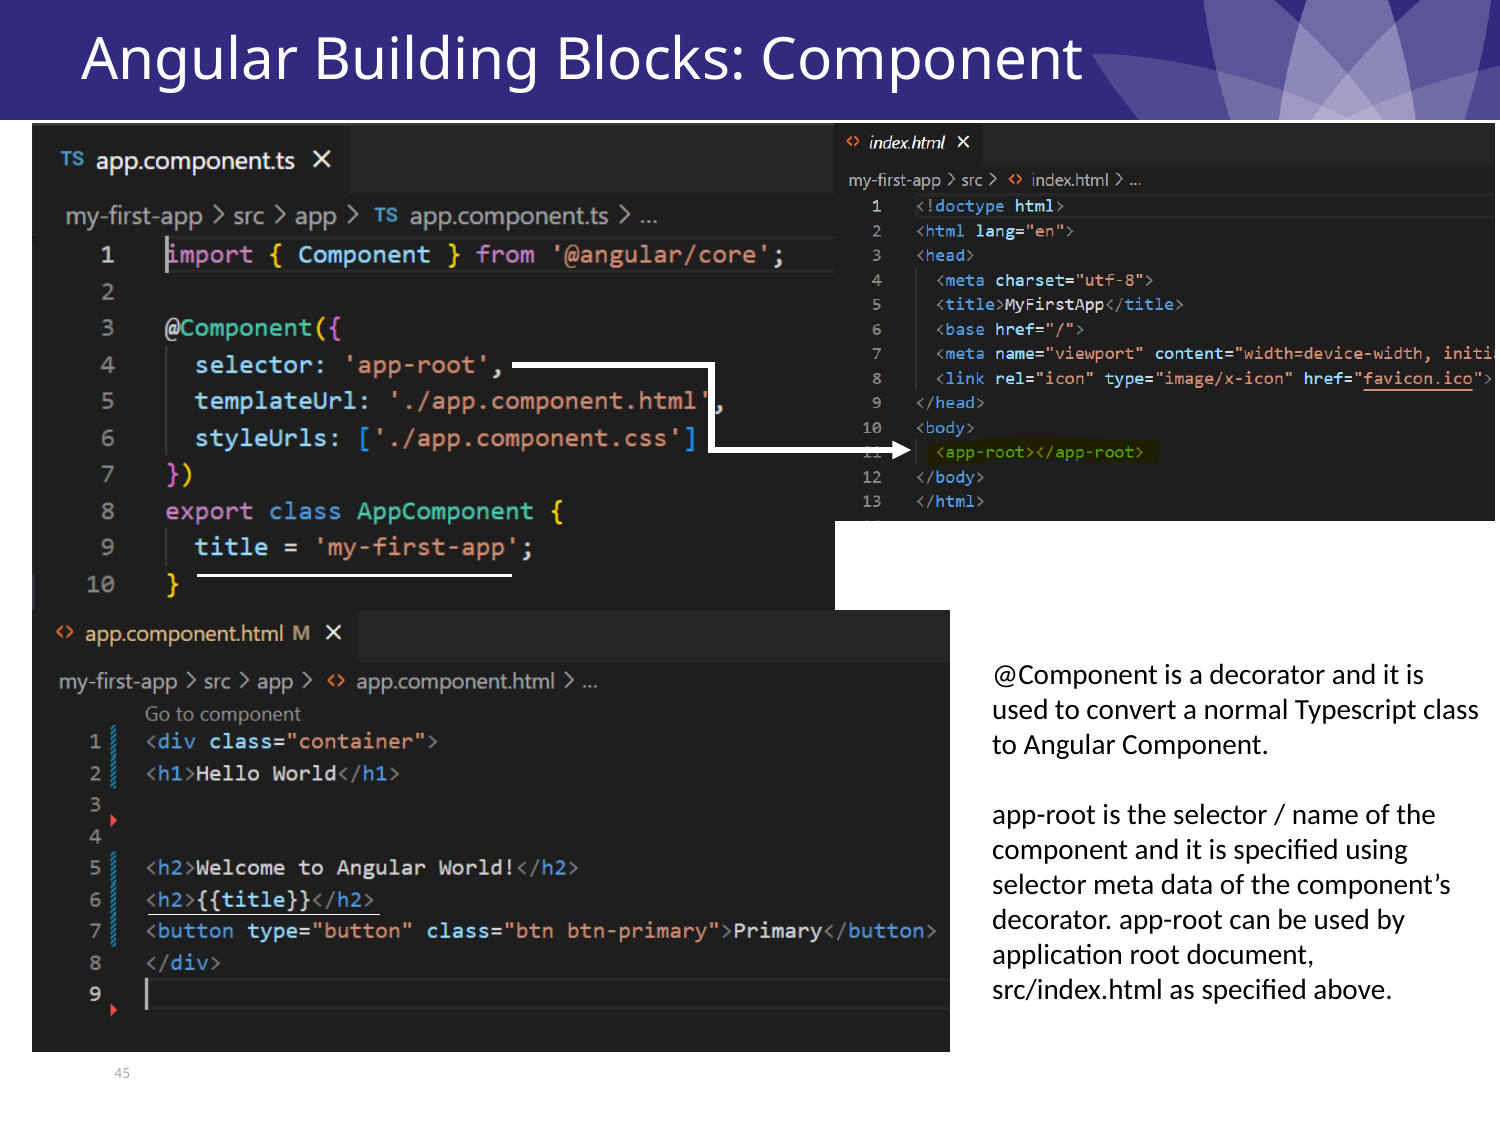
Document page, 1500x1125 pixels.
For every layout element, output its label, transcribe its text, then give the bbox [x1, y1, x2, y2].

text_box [511, 365, 912, 450]
picture [834, 0, 1500, 521]
title Angular Building Blocks: Component [66, 16, 1468, 105]
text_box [32, 123, 835, 610]
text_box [32, 610, 950, 1052]
text_box @Component is a decorator and it is used to convert a normal Typescript class to Angular Component. app-root is the selector / name of the component and it is specified using selector meta data of the component’s decorator. app-root can be used by application root document, src/index.html as specified above. [977, 648, 1495, 1013]
